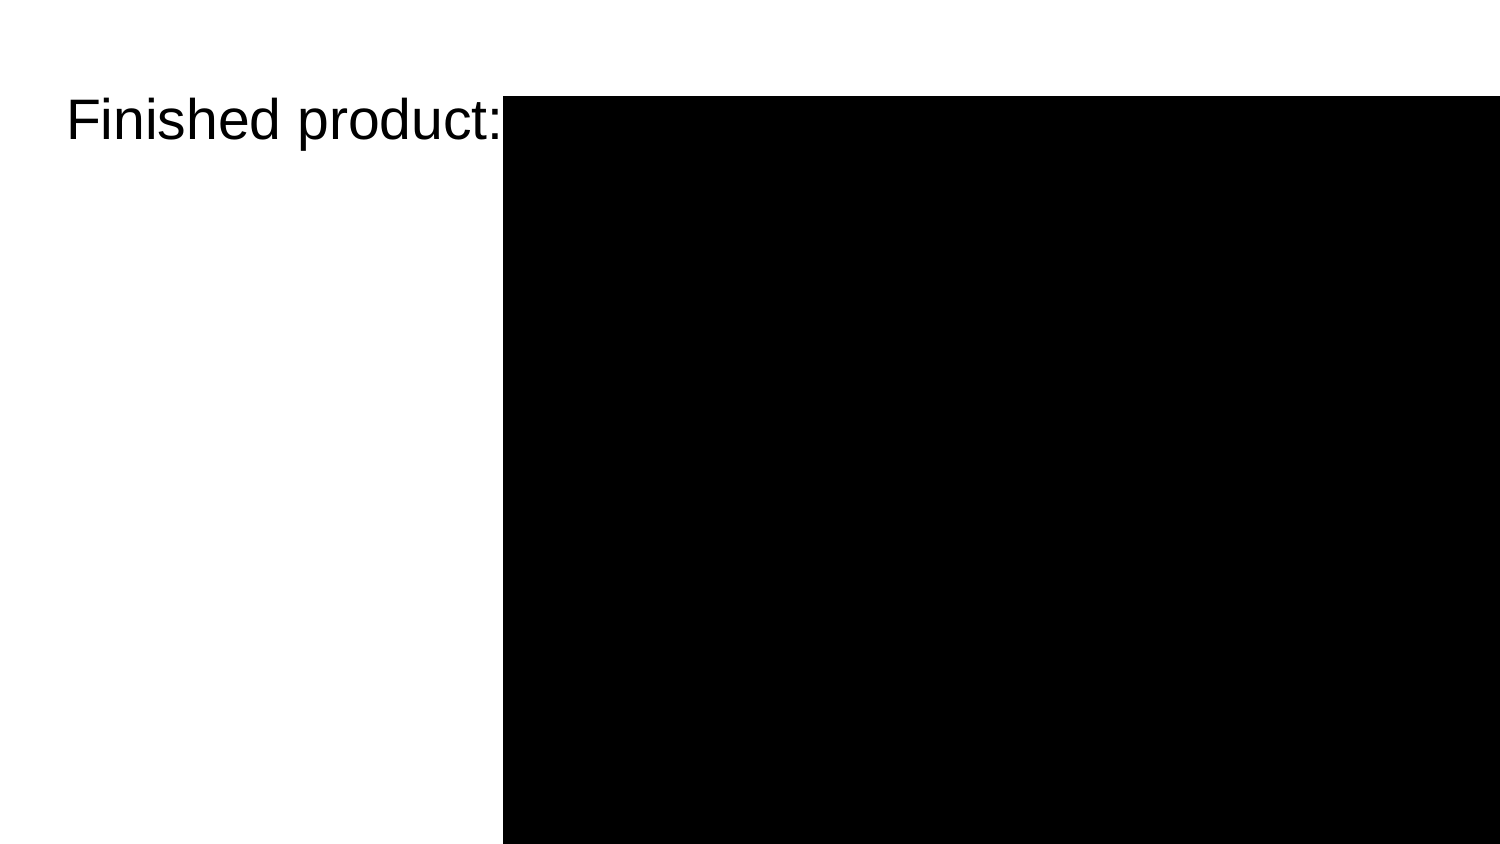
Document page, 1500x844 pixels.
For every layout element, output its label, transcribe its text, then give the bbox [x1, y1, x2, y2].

title Finished product: [51, 72, 1449, 167]
picture [503, 96, 1500, 844]
